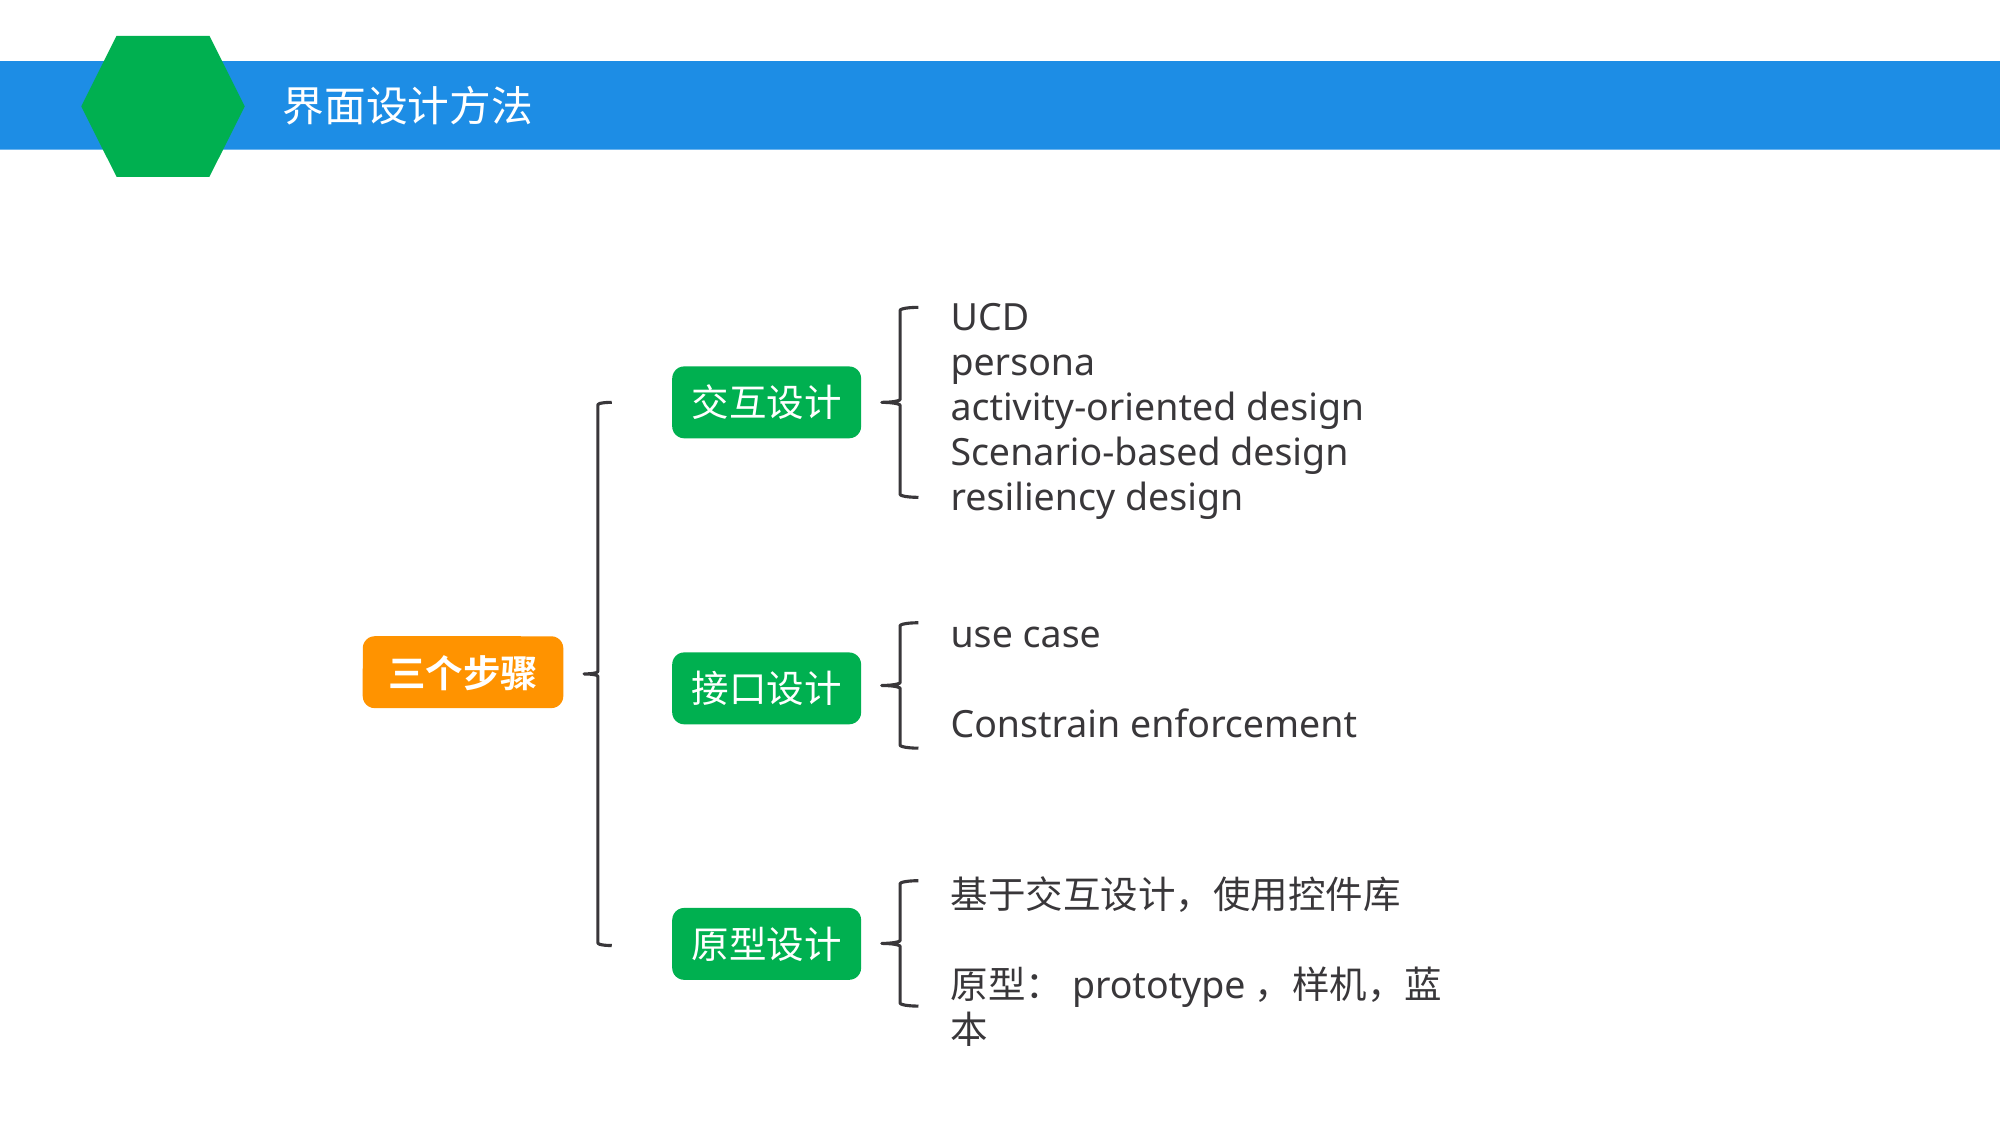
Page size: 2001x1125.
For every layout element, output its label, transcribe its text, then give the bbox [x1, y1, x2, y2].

text_box [881, 622, 919, 749]
text_box UCD persona activity-oriented design Scenario-based design resiliency design [935, 285, 1490, 526]
text_box 三个步骤 [362, 636, 564, 709]
text_box 界面设计方法 [267, 71, 1107, 137]
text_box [672, 366, 862, 439]
text_box [584, 402, 612, 946]
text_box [672, 907, 862, 980]
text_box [672, 652, 862, 725]
text_box use case Constrain enforcement [935, 603, 1490, 753]
text_box 基于交互设计，使用控件库 原型：prototype，样机，蓝本 [935, 863, 1490, 1058]
text_box [881, 307, 919, 498]
text_box [881, 880, 919, 1007]
